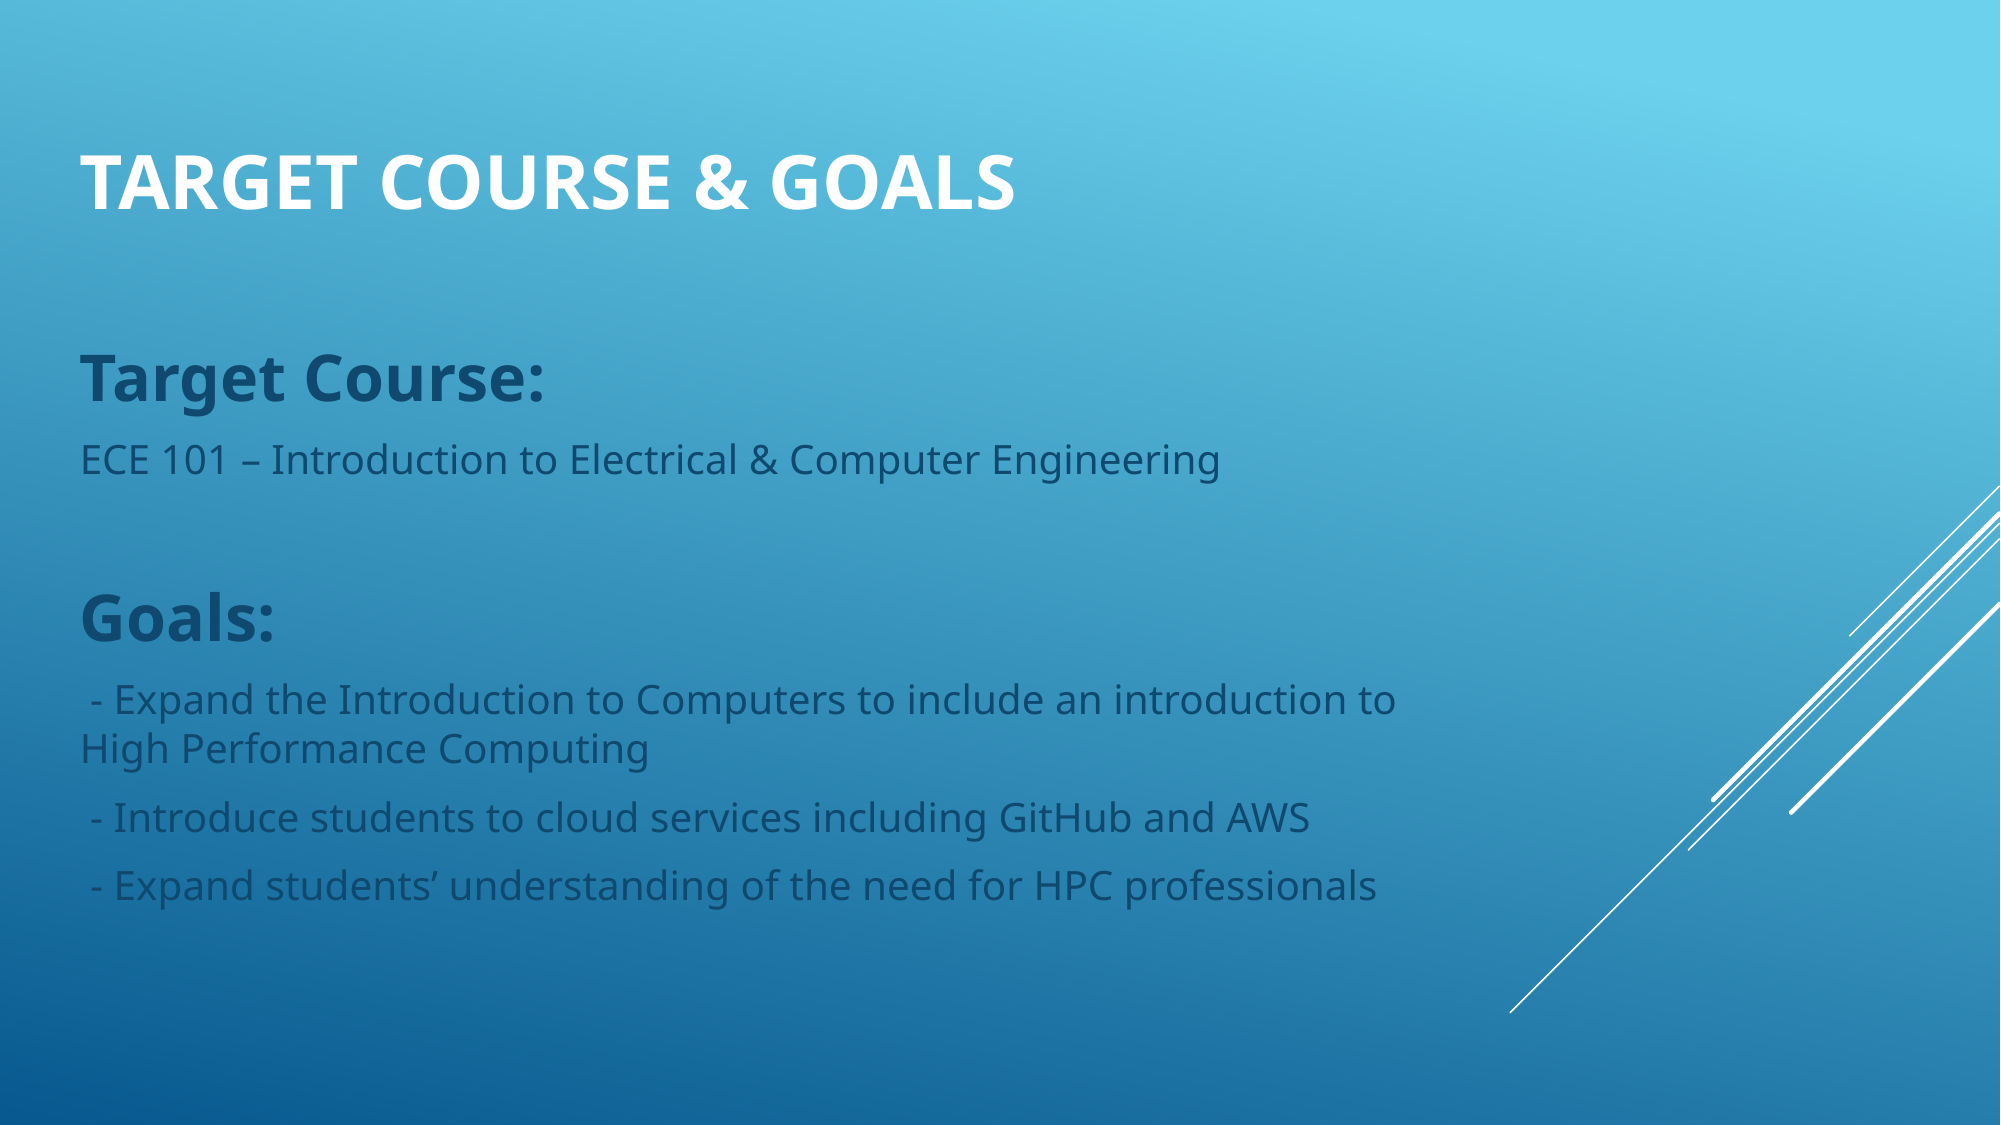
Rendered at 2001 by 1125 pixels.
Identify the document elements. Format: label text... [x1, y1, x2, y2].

list Target Course: ECE 101 – Introduction to Electrical & Computer Engineering Goals: - Expand the Introduction to Computers to include an introduction to High Performance Computing - Introduce students to cloud services including GitHub and AWS - Expand students’ understanding of the need for HPC professionals [64, 326, 1465, 920]
title Target Course & Goals [64, 55, 1465, 304]
